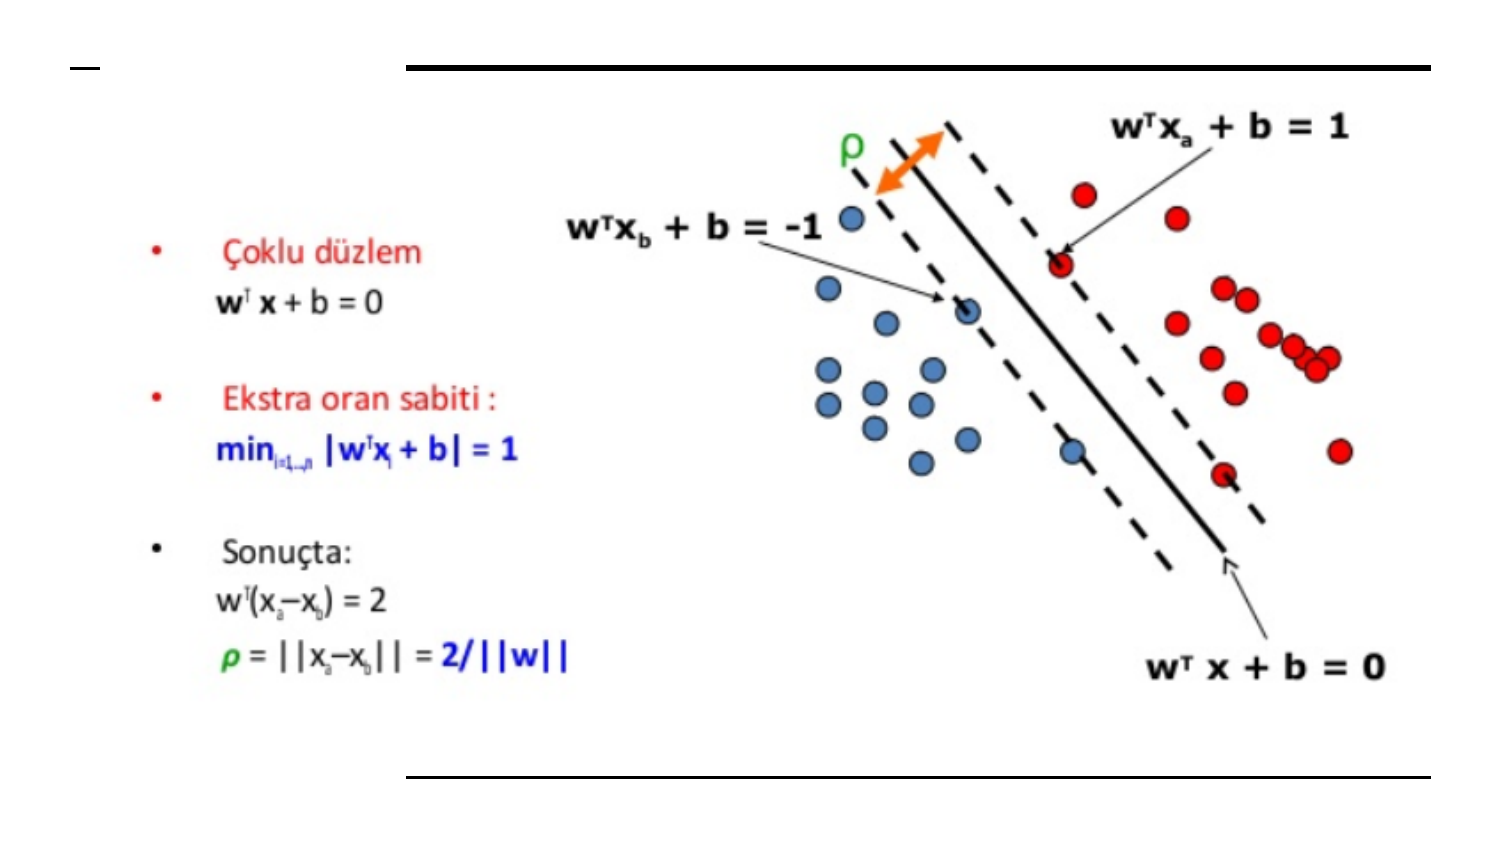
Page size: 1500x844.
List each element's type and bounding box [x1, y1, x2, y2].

picture [112, 86, 1415, 758]
